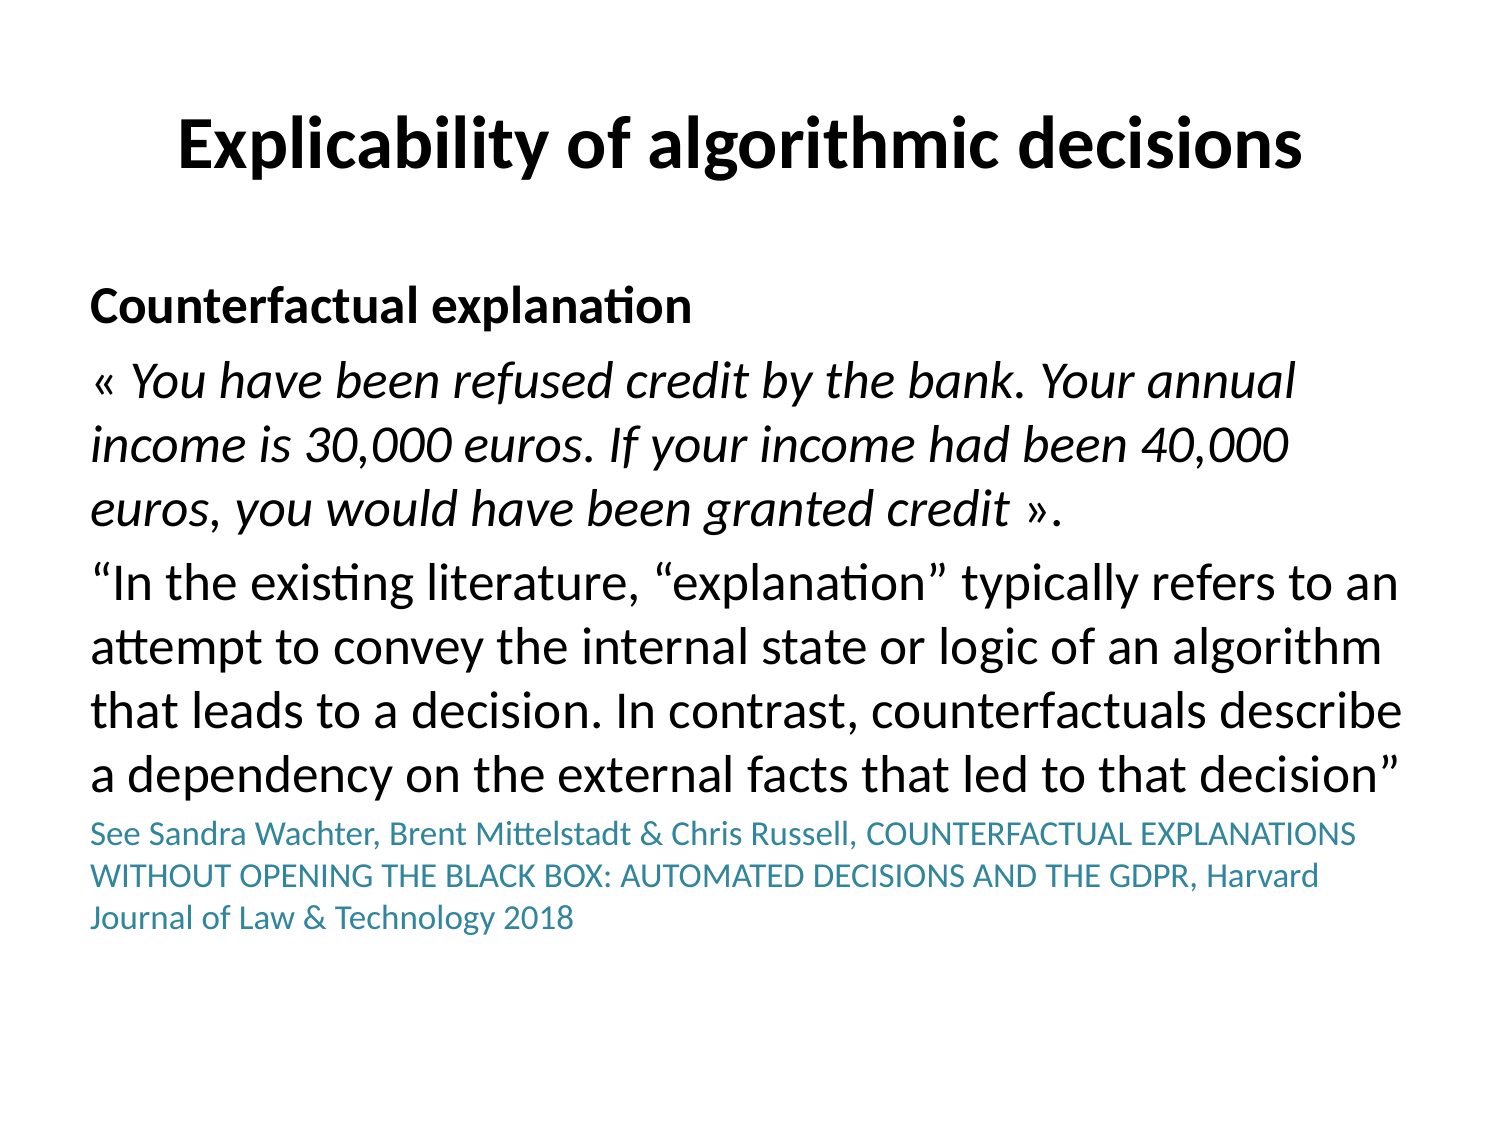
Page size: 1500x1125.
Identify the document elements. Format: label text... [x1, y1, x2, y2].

title Explicability of algorithmic decisions [75, 45, 1425, 233]
list Counterfactual explanation « You have been refused credit by the bank. Your annual income is 30,000 euros. If your income had been 40,000 euros, you would have been granted credit ». “In the existing literature, “explanation” typically refers to an attempt to convey the internal state or logic of an algorithm that leads to a decision. In contrast, counterfactuals describe a dependency on the external facts that led to that decision” See Sandra Wachter, Brent Mittelstadt & Chris Russell, COUNTERFACTUAL EXPLANATIONS WITHOUT OPENING THE BLACK BOX: AUTOMATED DECISIONS AND THE GDPR, Harvard Journal of Law & Technology 2018 [75, 262, 1425, 1005]
